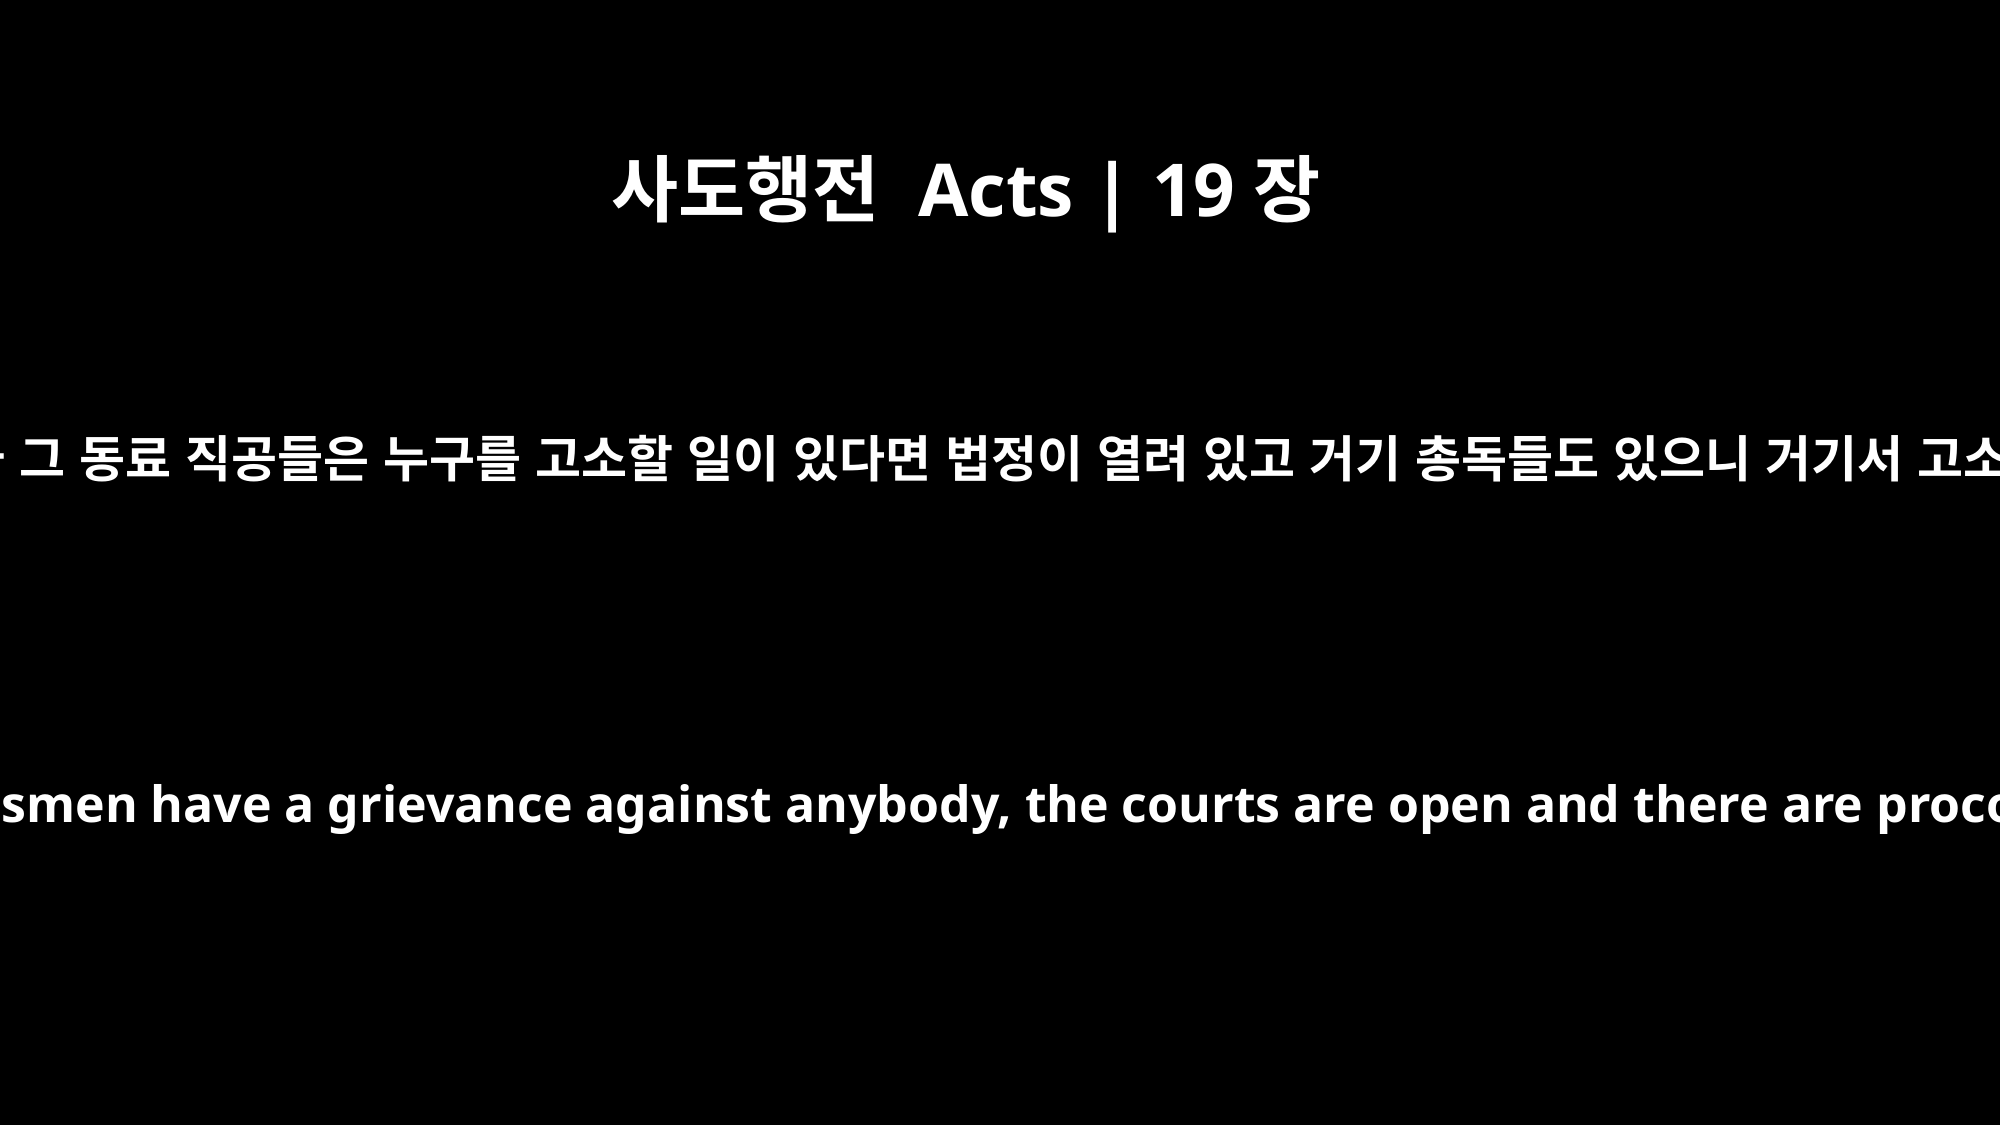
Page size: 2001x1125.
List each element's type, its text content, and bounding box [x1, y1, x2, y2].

text_box If, then, Demetrius and his fellow craftsmen have a grievance against anybody, the courts are open and there are proconsuls. They can press charges. [0, 764, 2000, 840]
text_box 38 그러므로 데메드리오와 그 동료 직공들은 누구를 고소할 일이 있다면 법정이 열려 있고 거기 총독들도 있으니 거기서 고소하면 될 것입니다. [0, 359, 2000, 495]
text_box 사도행전 Acts | 19장 [596, 136, 1336, 239]
